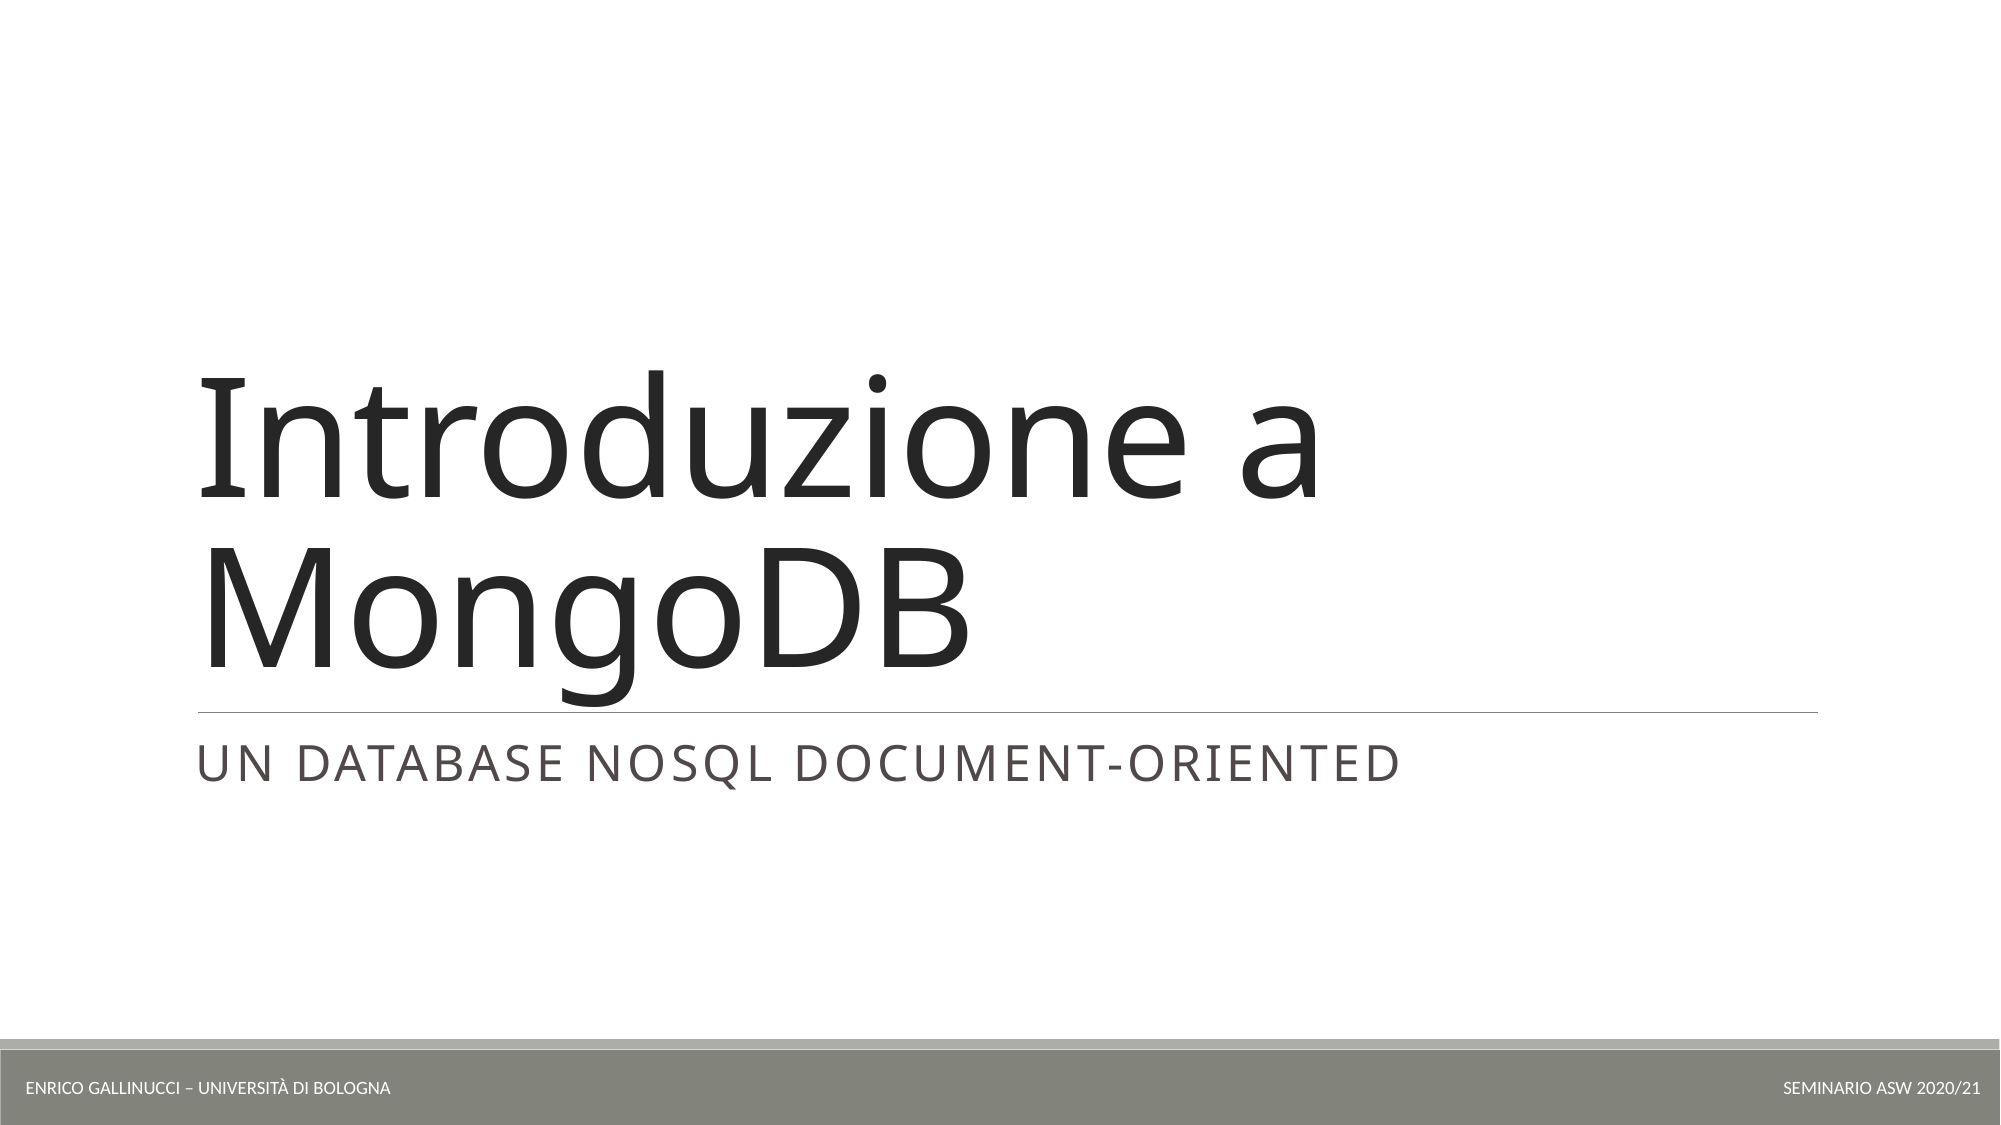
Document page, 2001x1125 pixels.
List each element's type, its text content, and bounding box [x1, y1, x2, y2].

subtitle Un database NoSQL document-oriented [180, 730, 1831, 919]
title Introduzione a MongoDB [180, 124, 1830, 710]
